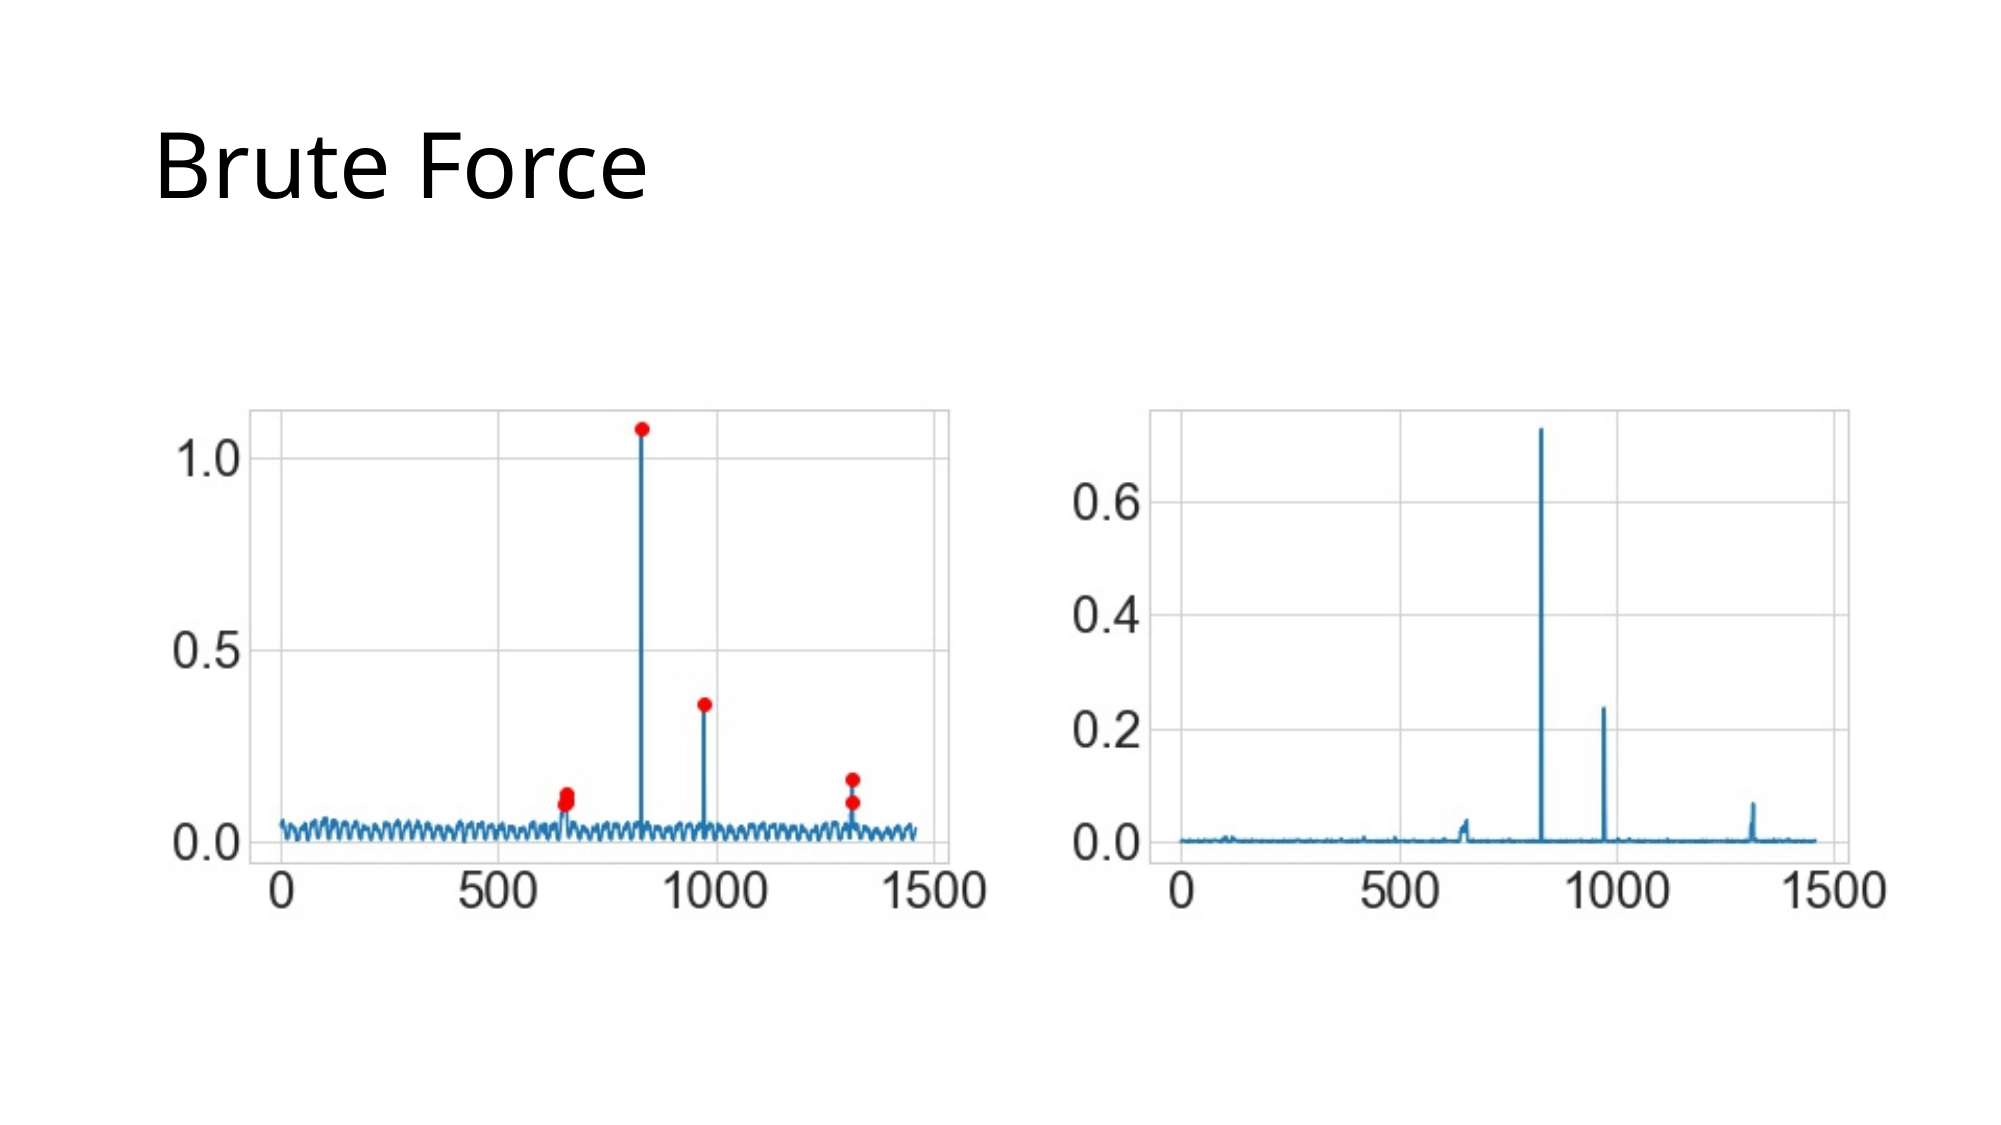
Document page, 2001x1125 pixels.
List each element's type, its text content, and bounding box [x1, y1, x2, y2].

title Brute Force [137, 59, 1863, 278]
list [137, 337, 1037, 938]
picture [1037, 337, 1938, 938]
